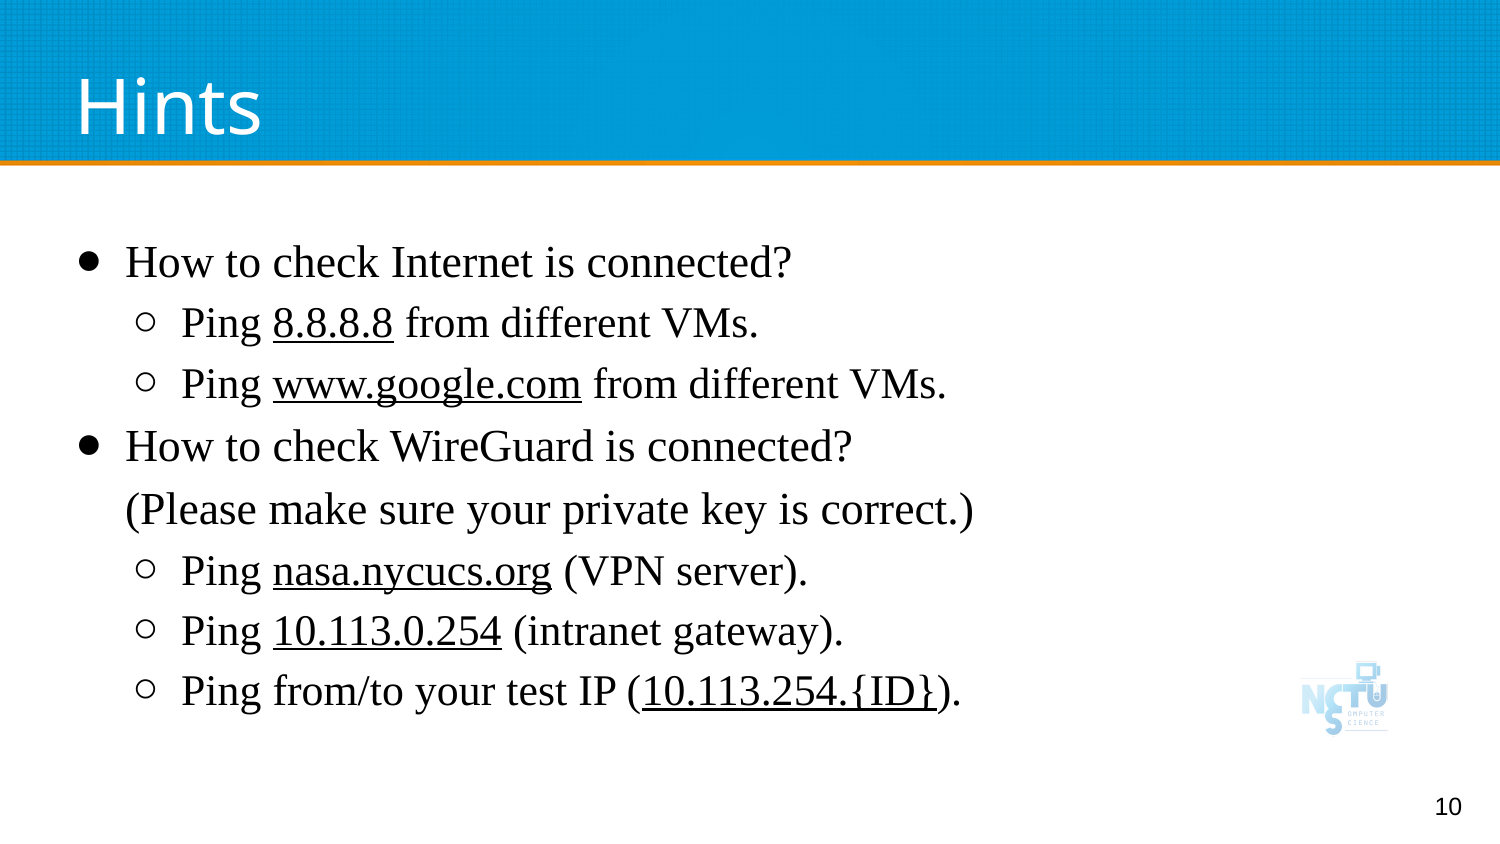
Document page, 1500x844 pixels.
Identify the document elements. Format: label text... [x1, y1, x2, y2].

picture [0, 161, 1500, 844]
list How to check Internet is connected? Ping 8.8.8.8 from different VMs. Ping www.google.com from different VMs. How to check WireGuard is connected? (Please make sure your private key is correct.) Ping nasa.nycucs.org (VPN server). Ping 10.113.0.254 (intranet gateway). Ping from/to your test IP (10.113.254.{ID}). [70, 223, 1481, 700]
slide_number ‹#› [1403, 779, 1494, 844]
title Hints [74, 33, 1425, 175]
